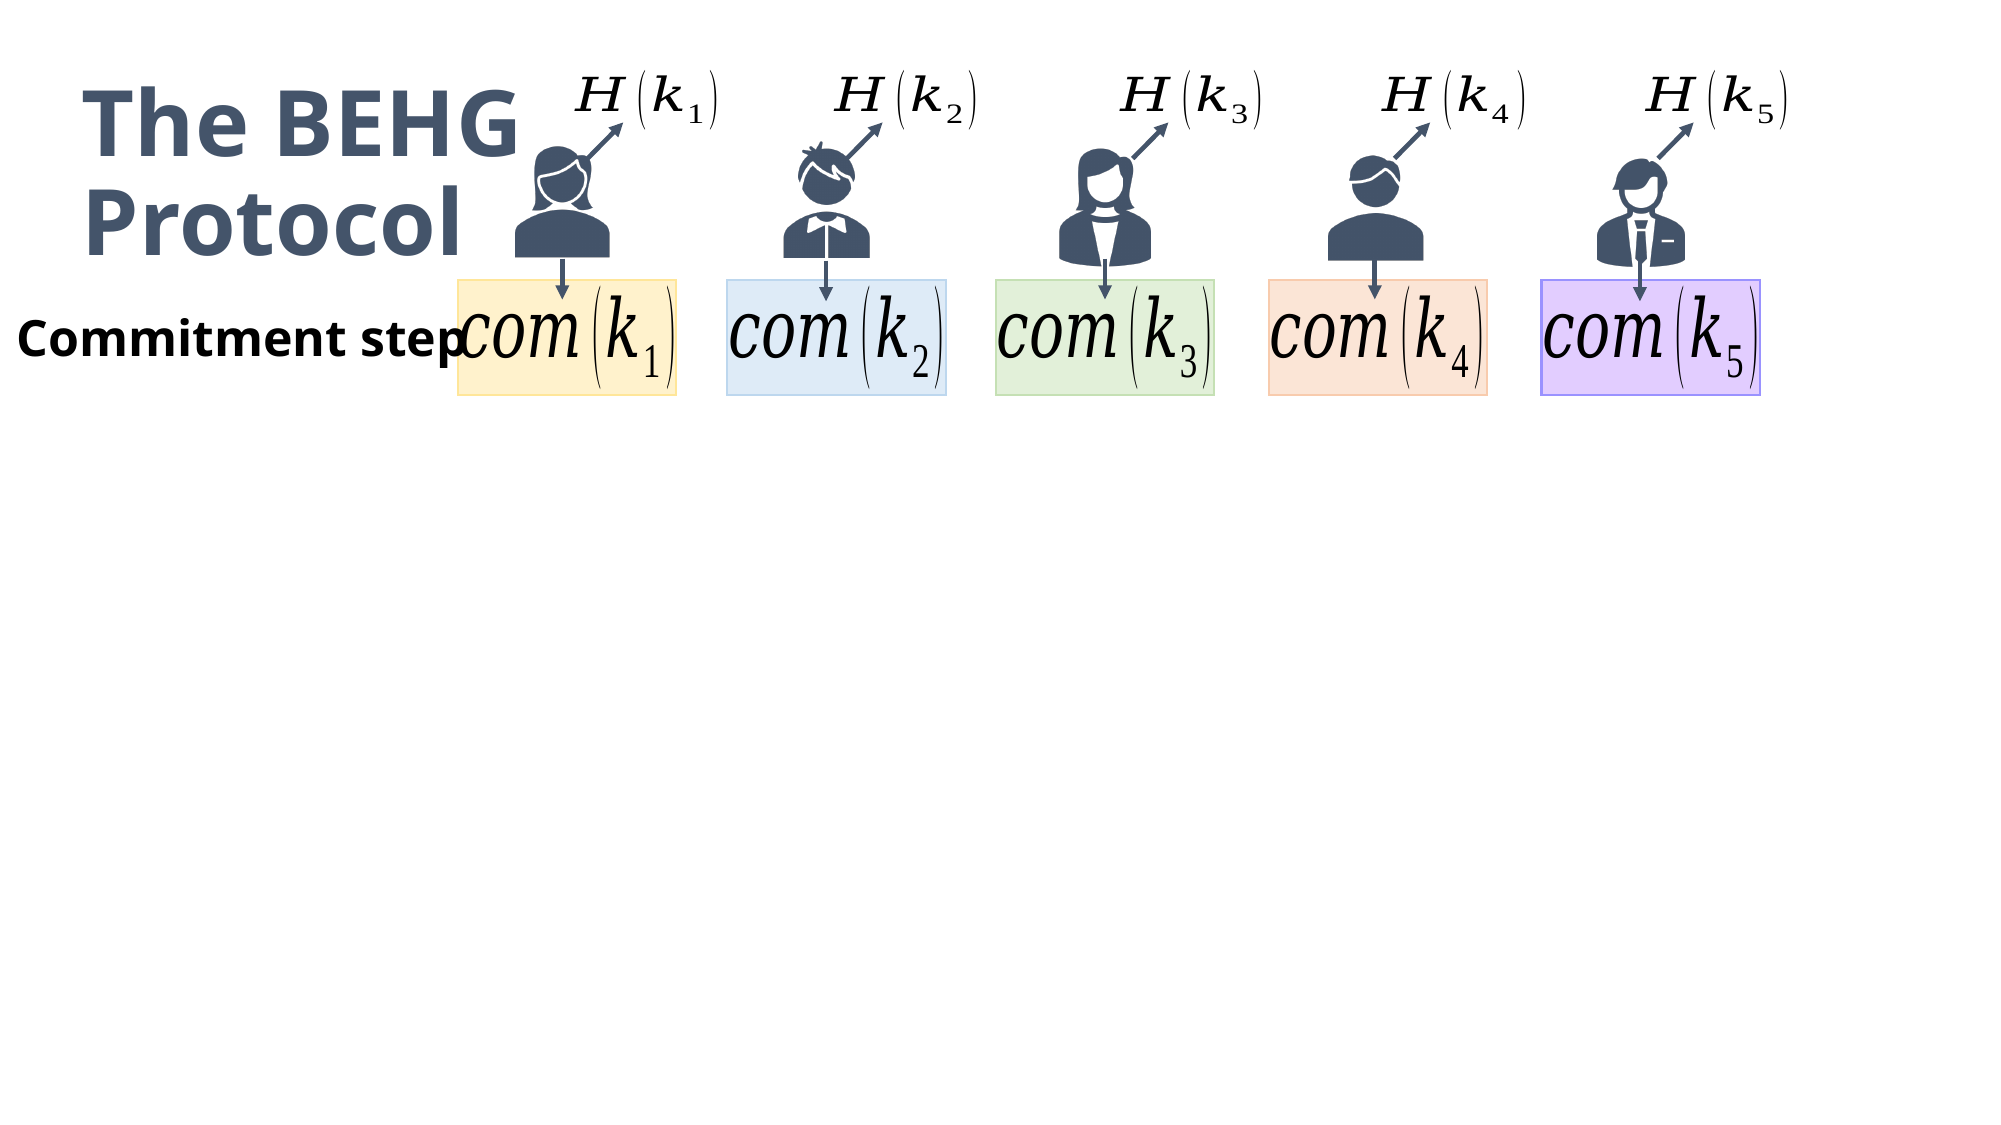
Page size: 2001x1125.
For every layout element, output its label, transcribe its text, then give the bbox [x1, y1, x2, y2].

picture [491, 135, 633, 278]
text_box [846, 122, 883, 159]
title The BEHG Protocol [66, 67, 713, 285]
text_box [1657, 122, 1694, 159]
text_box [587, 122, 624, 159]
picture [1034, 135, 1176, 278]
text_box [1394, 122, 1431, 159]
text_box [1132, 122, 1169, 159]
text_box Commitment step [1, 299, 483, 374]
picture [746, 122, 906, 281]
picture [1304, 139, 1447, 281]
picture [1575, 146, 1707, 278]
